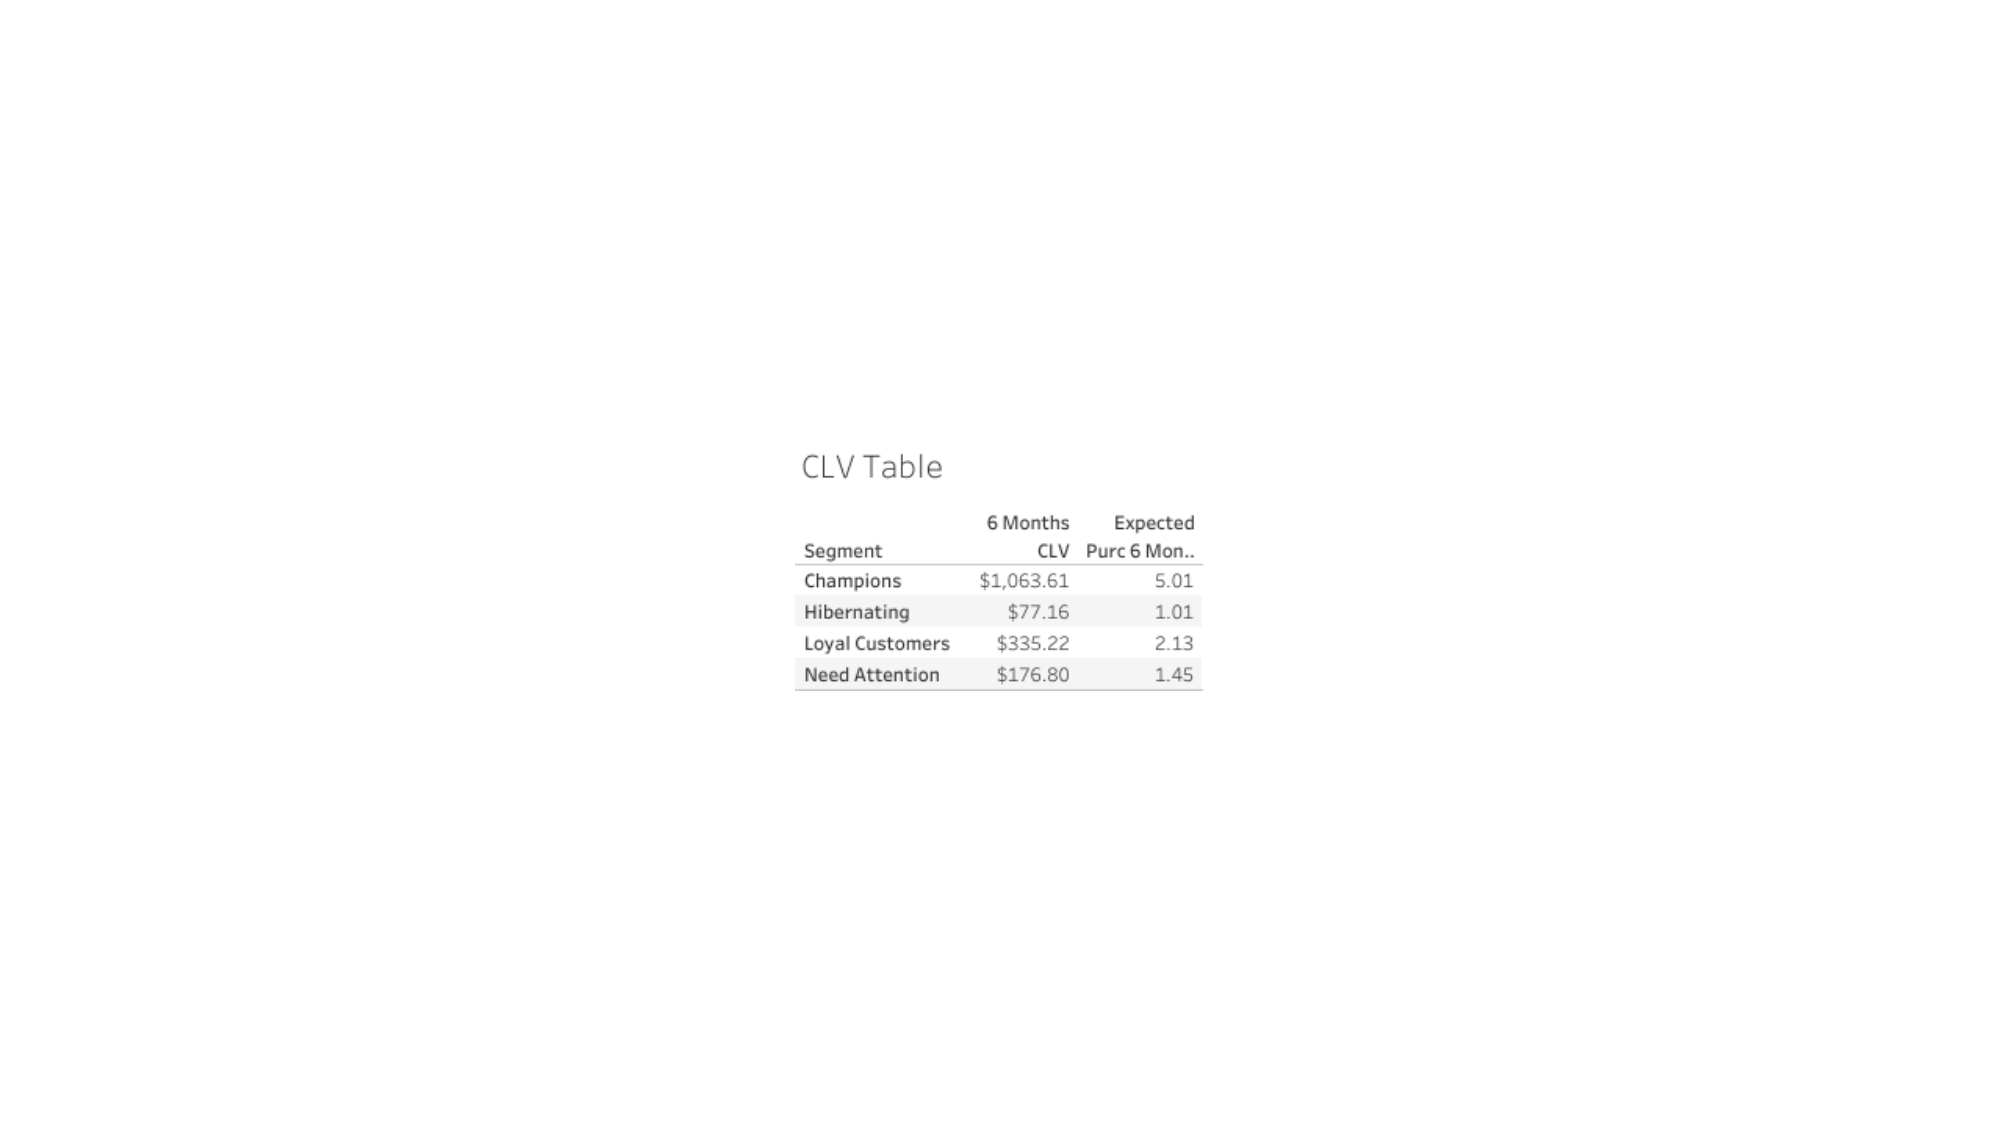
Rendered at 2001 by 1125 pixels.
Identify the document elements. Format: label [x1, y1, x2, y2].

picture [795, 434, 1205, 691]
